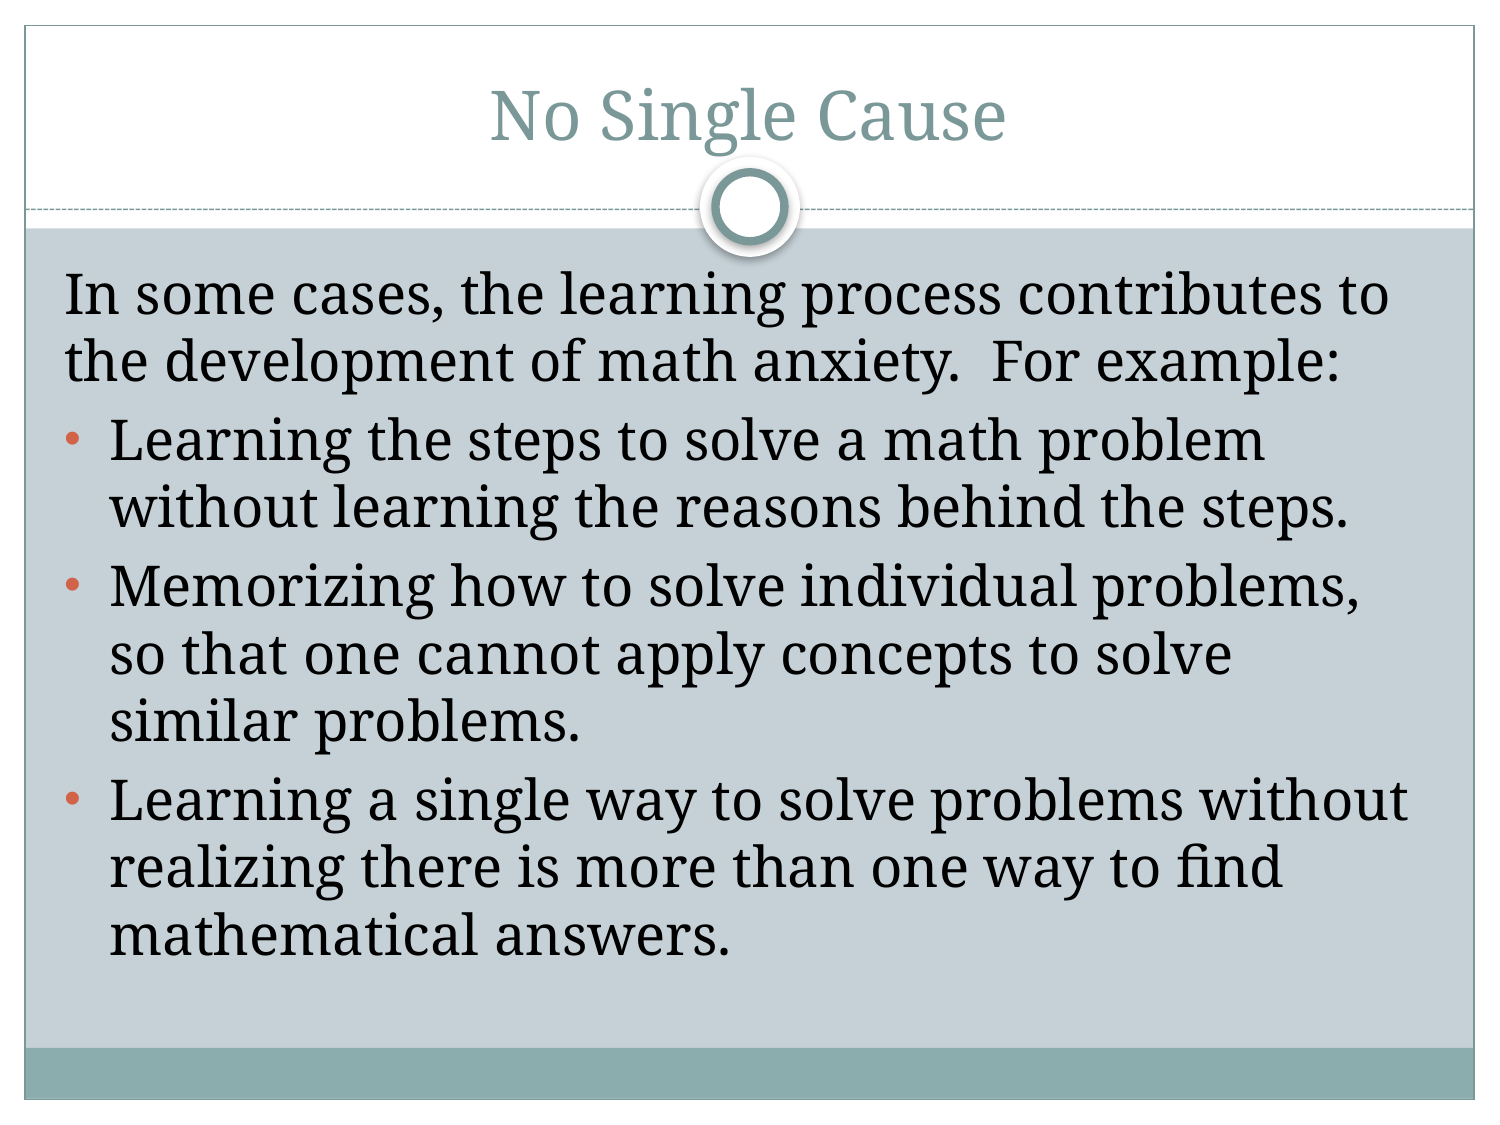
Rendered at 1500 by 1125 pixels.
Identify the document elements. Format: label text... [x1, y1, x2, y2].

list In some cases, the learning process contributes to the development of math anxiety. For example: Learning the steps to solve a math problem without learning the reasons behind the steps. Memorizing how to solve individual problems, so that one cannot apply concepts to solve similar problems. Learning a single way to solve problems without realizing there is more than one way to find mathematical answers. [49, 250, 1445, 1001]
title No Single Cause [49, 37, 1450, 162]
